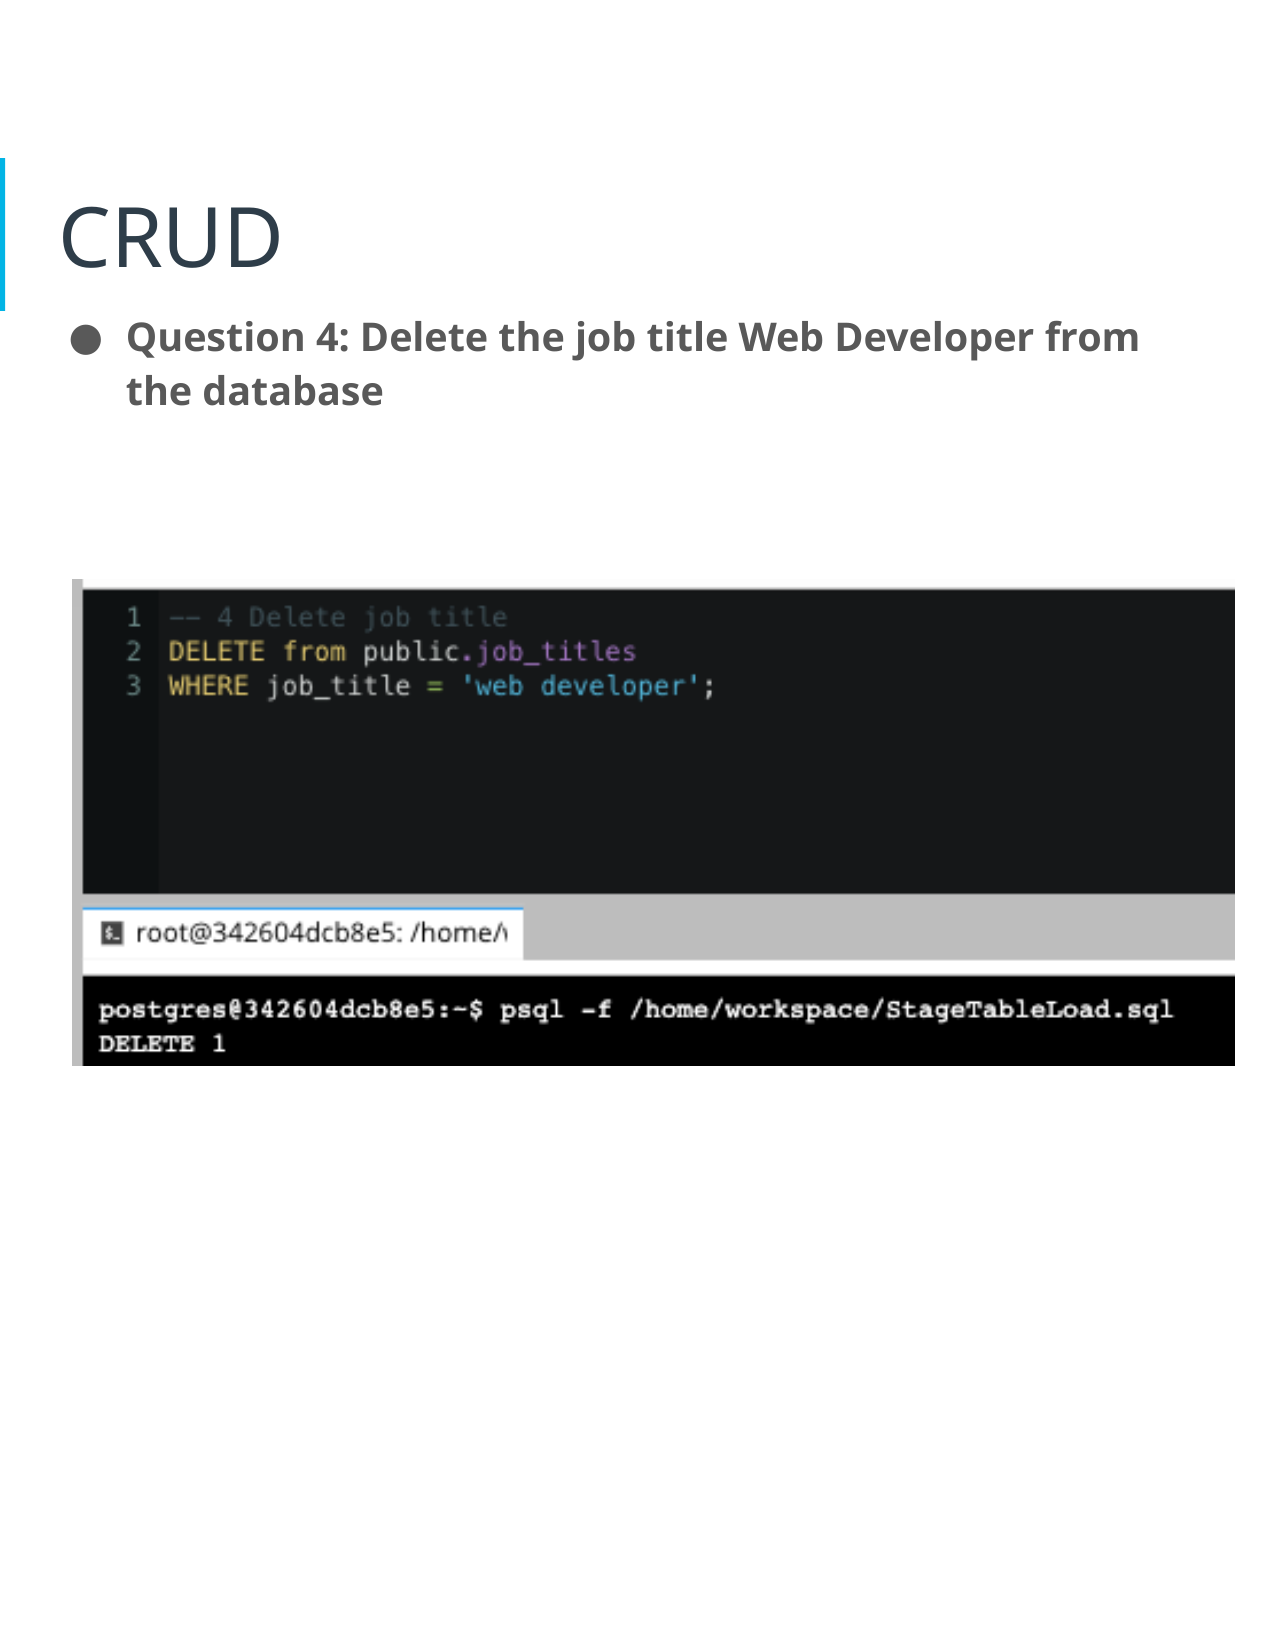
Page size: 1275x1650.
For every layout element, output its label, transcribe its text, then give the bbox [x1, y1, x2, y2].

title CRUD [43, 142, 1232, 327]
list Question 4: Delete the job title Web Developer from the database [35, 208, 1224, 1477]
picture [72, 578, 1235, 1066]
